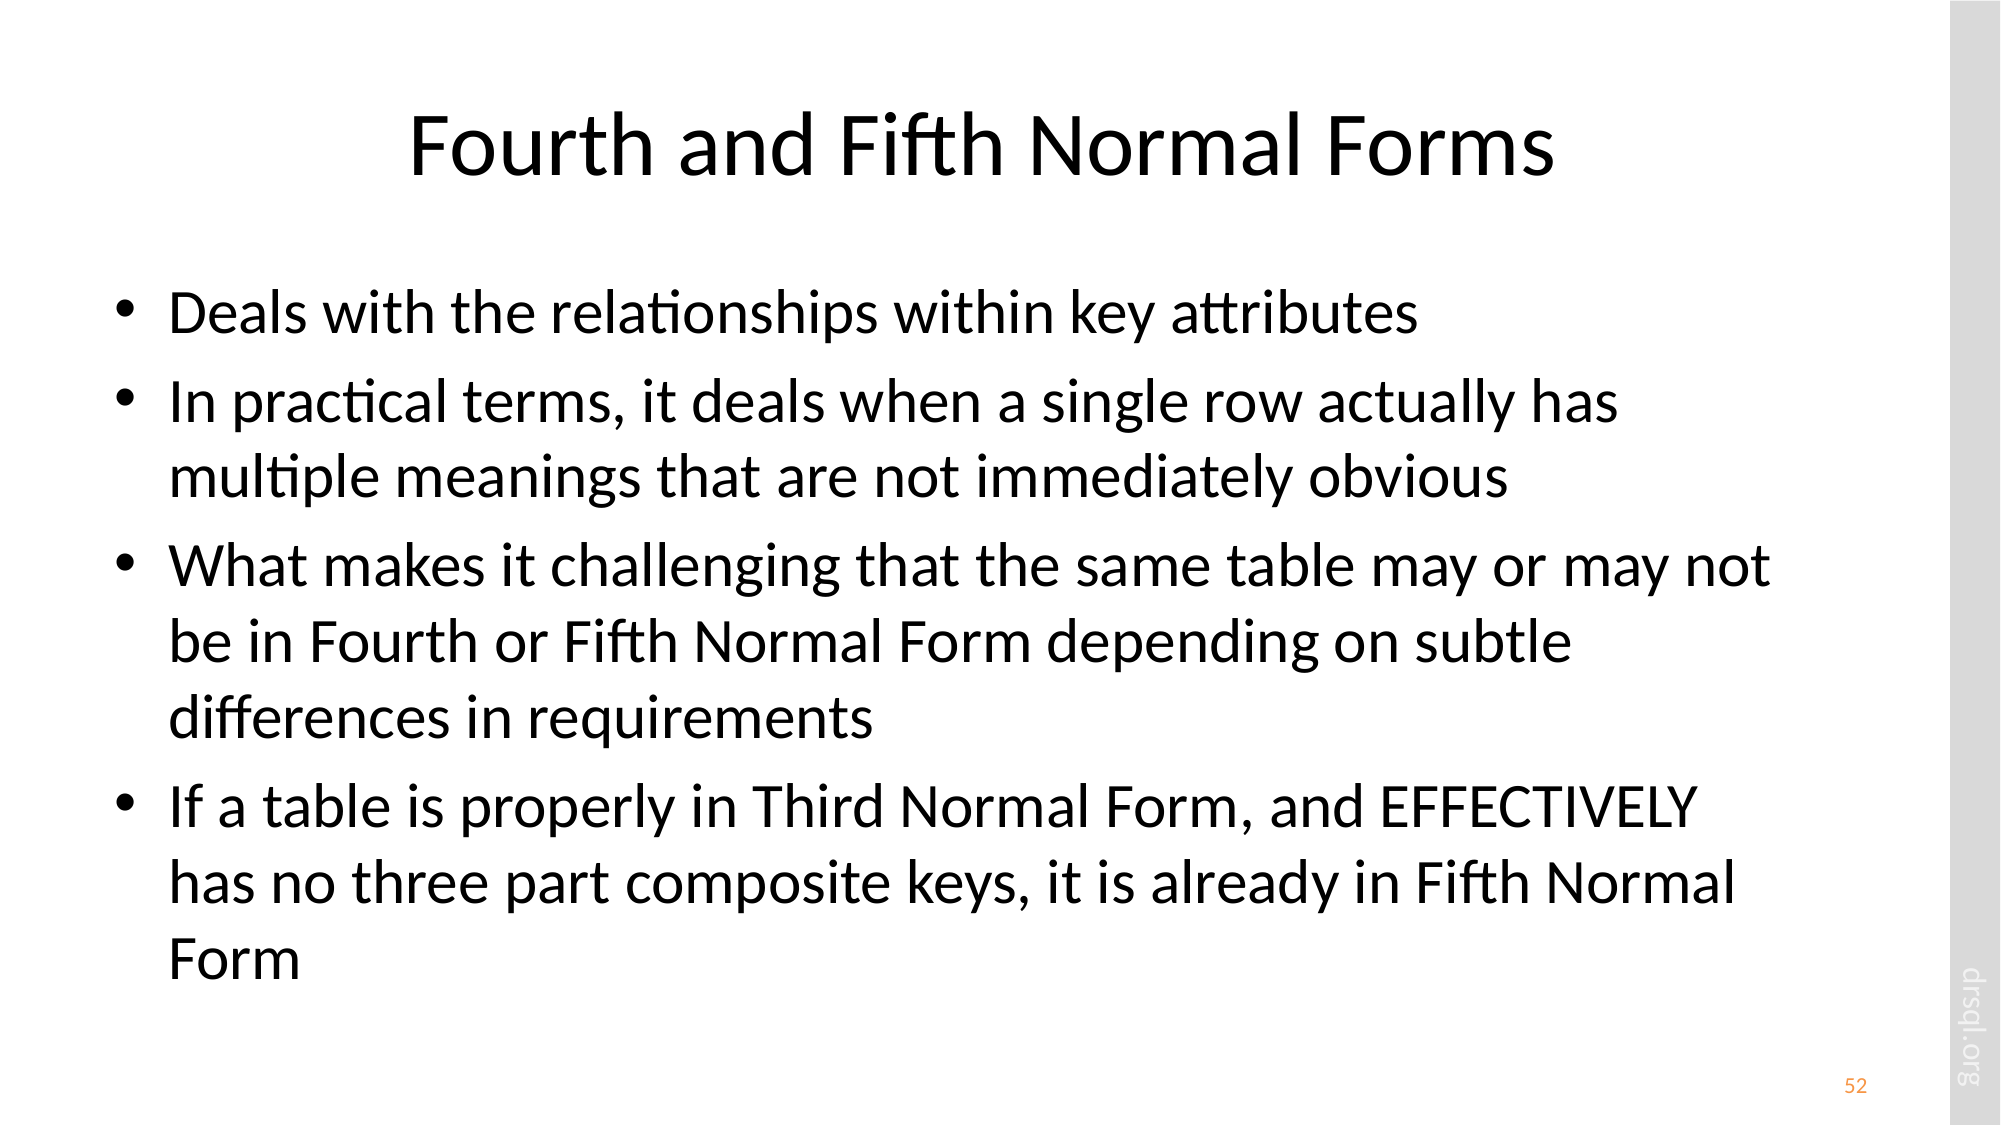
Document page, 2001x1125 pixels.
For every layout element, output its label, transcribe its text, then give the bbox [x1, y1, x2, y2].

title Fourth and Fifth Normal Forms [99, 45, 1867, 233]
list Deals with the relationships within key attributes In practical terms, it deals when a single row actually has multiple meanings that are not immediately obvious What makes it challenging that the same table may or may not be in Fourth or Fifth Normal Form depending on subtle differences in requirements If a table is properly in Third Normal Form, and EFFECTIVELY has no three part composite keys, it is already in Fifth Normal Form [99, 262, 1800, 1005]
